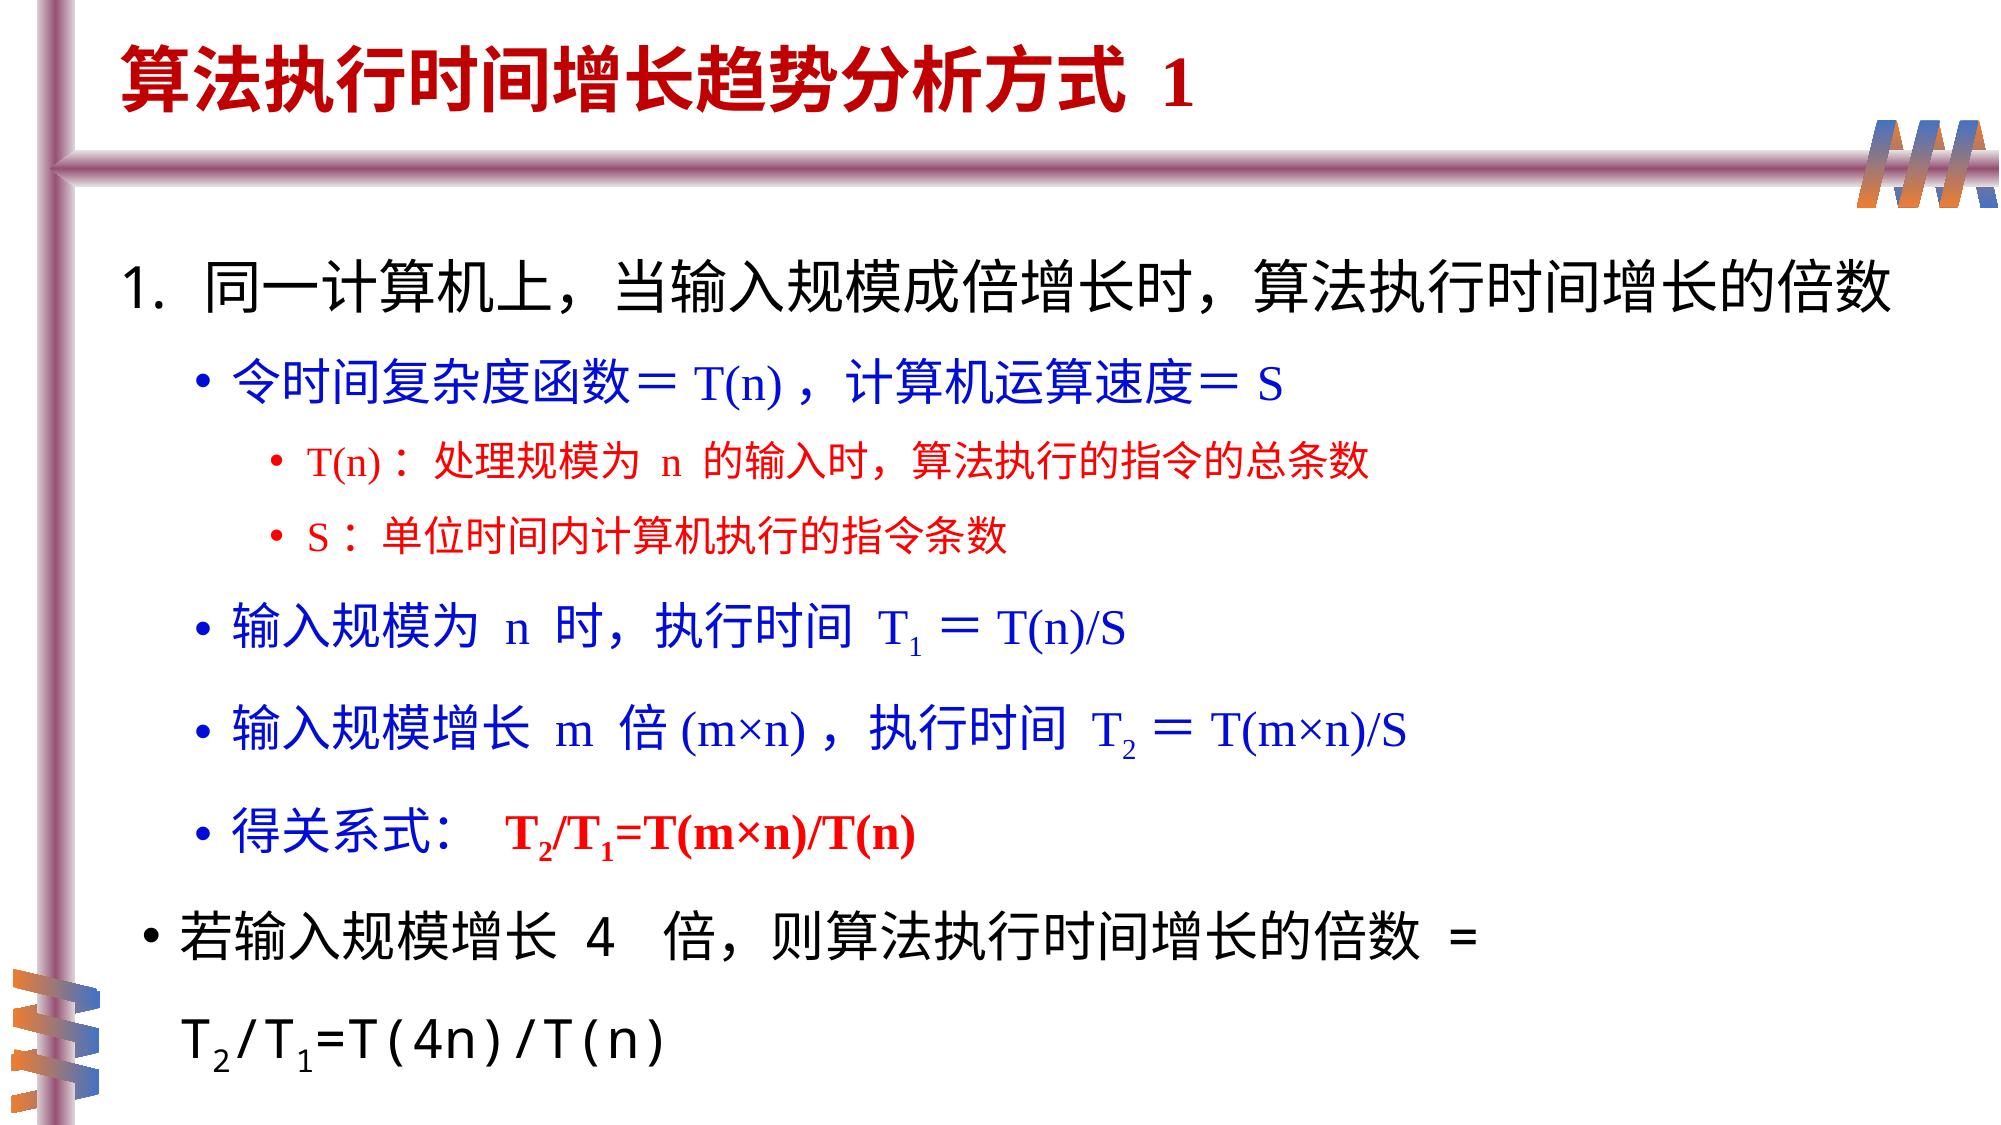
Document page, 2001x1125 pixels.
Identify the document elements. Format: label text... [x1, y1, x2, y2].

list 同一计算机上，当输入规模成倍增长时，算法执行时间增长的倍数 令时间复杂度函数＝T(n)，计算机运算速度＝S T(n)：处理规模为 n 的输入时，算法执行的指令的总条数 S：单位时间内计算机执行的指令条数 输入规模为 n 时，执行时间 T1＝T(n)/S 输入规模增长 m 倍(m×n)，执行时间 T2＝T(m×n)/S 得关系式： T2/T1=T(m×n)/T(n) [104, 207, 1962, 858]
text_box 若输入规模增长 4 倍，则算法执行时间增长的倍数 = T2/T1=T(4n)/T(n) [126, 862, 1962, 984]
title 算法执行时间增长趋势分析方式 1 [104, 37, 1962, 130]
